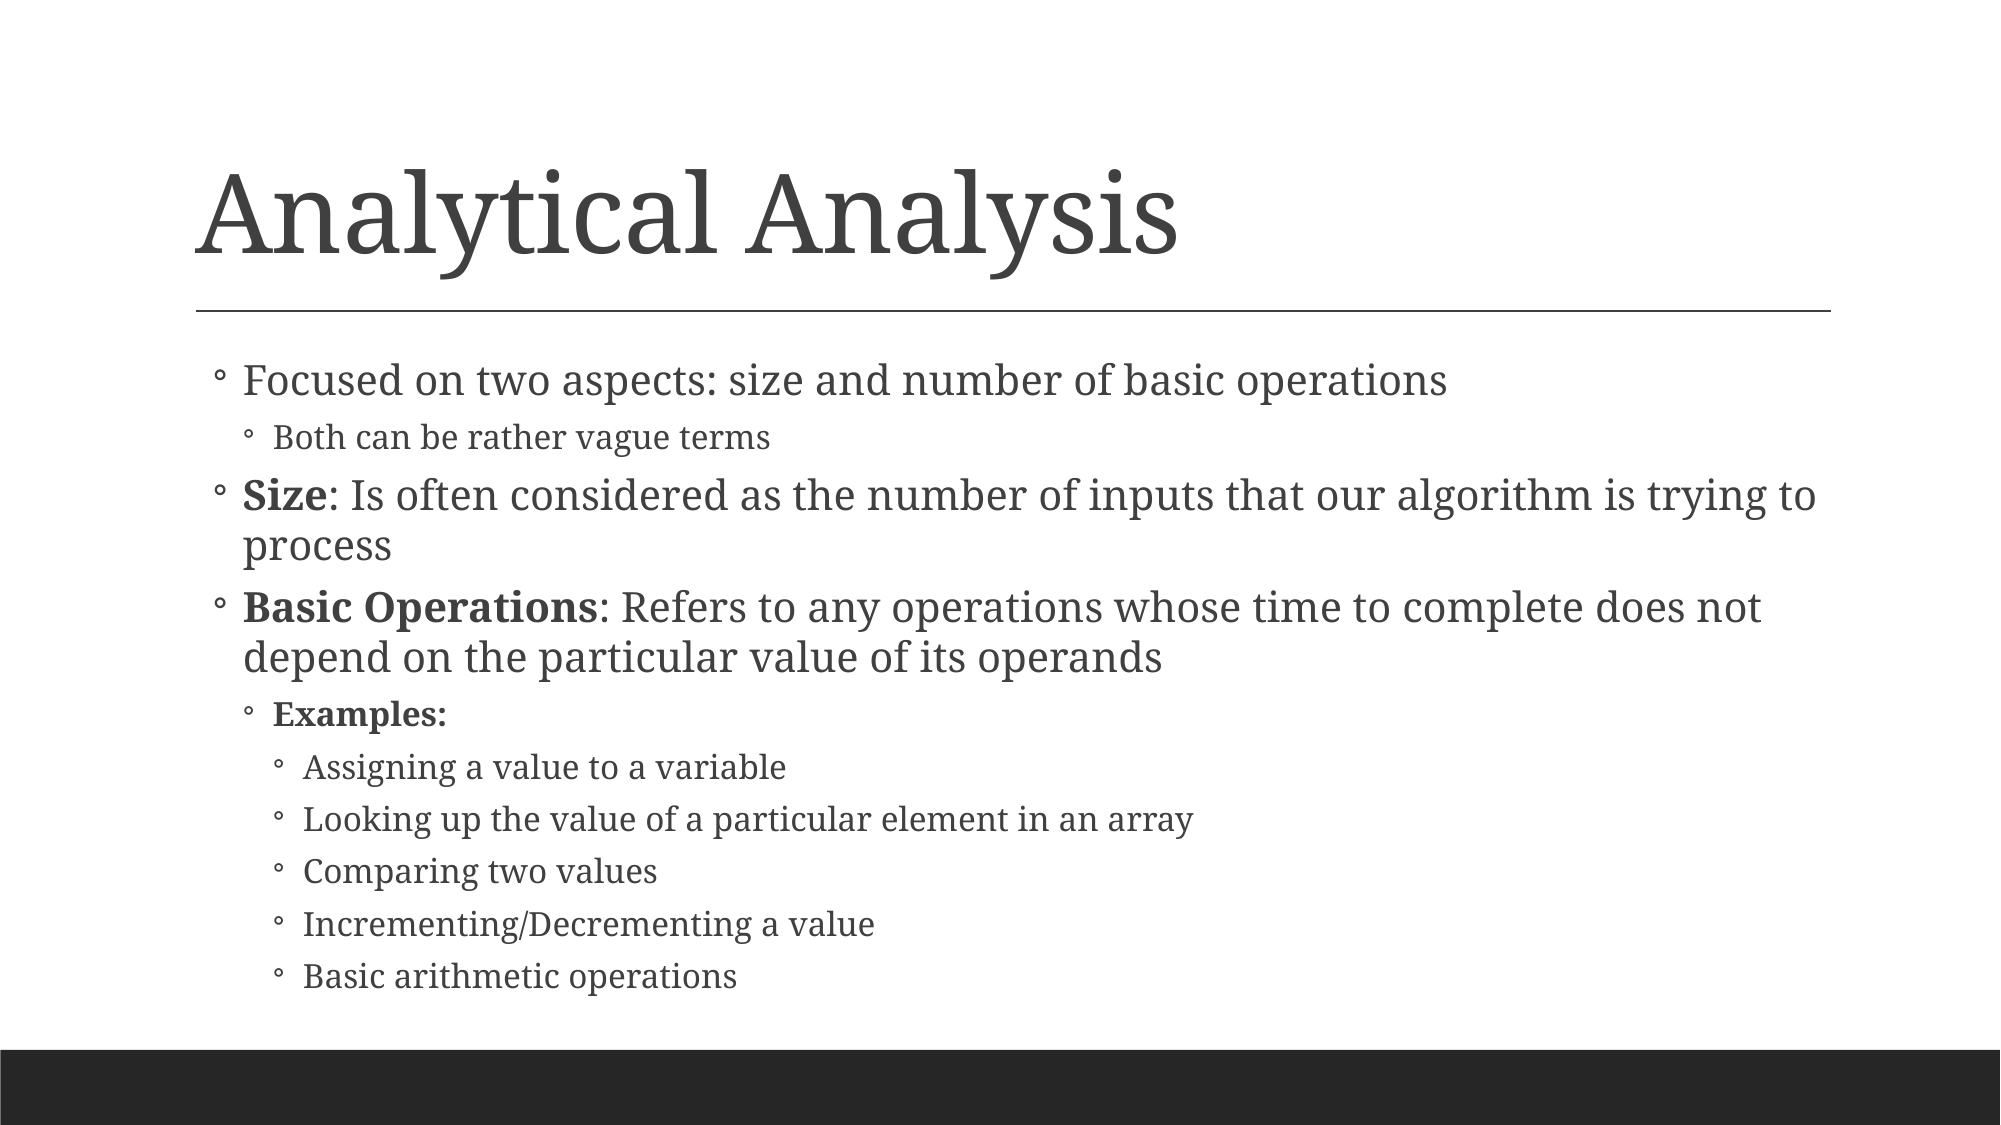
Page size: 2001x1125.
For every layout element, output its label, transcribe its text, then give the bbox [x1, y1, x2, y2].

list Focused on two aspects: size and number of basic operations Both can be rather vague terms Size: Is often considered as the number of inputs that our algorithm is trying to process Basic Operations: Refers to any operations whose time to complete does not depend on the particular value of its operands Examples: Assigning a value to a variable Looking up the value of a particular element in an array Comparing two values Incrementing/Decrementing a value Basic arithmetic operations [180, 345, 1830, 963]
title Analytical Analysis [180, 47, 1830, 285]
